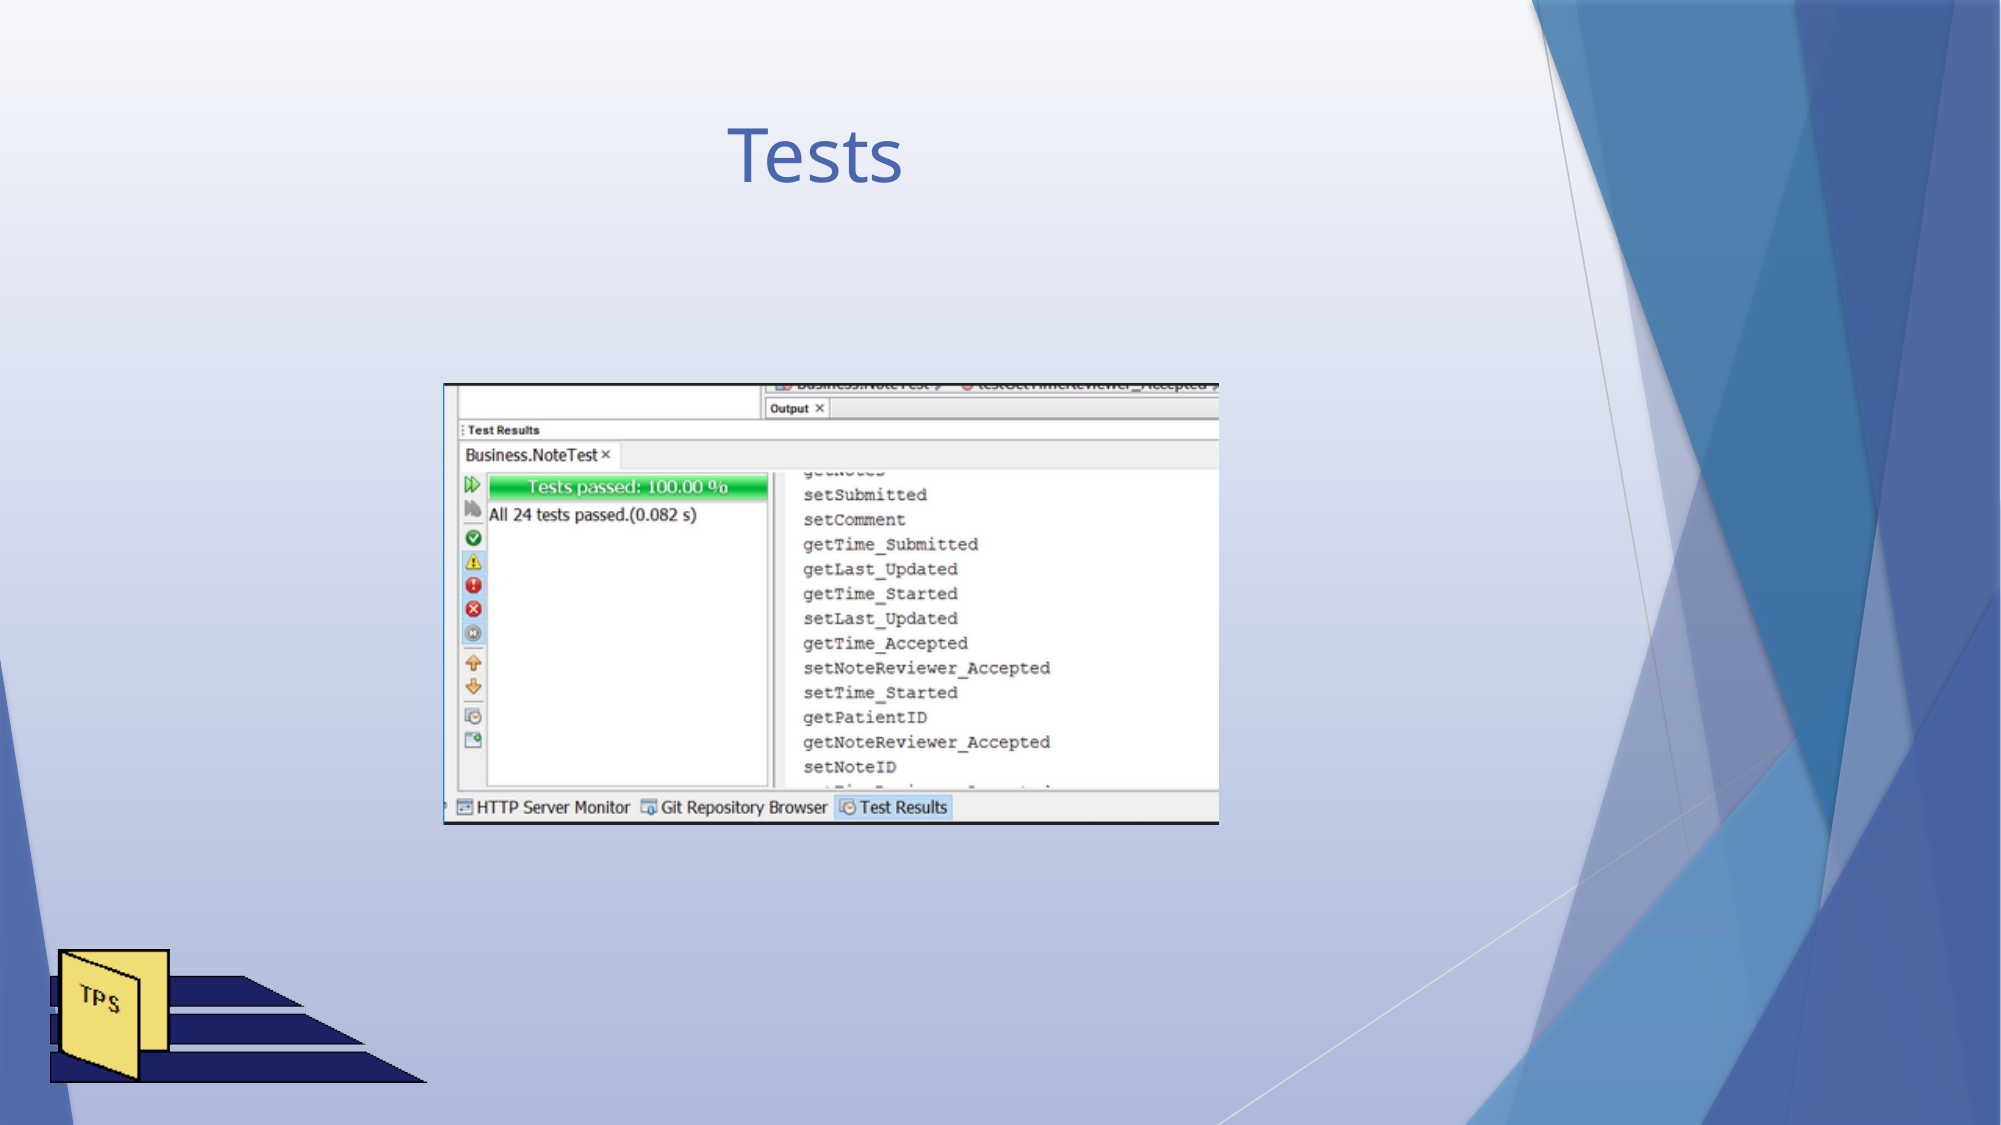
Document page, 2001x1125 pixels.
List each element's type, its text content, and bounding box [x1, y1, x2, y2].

picture [49, 949, 428, 1084]
title Tests [111, 99, 1522, 317]
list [443, 383, 1220, 825]
